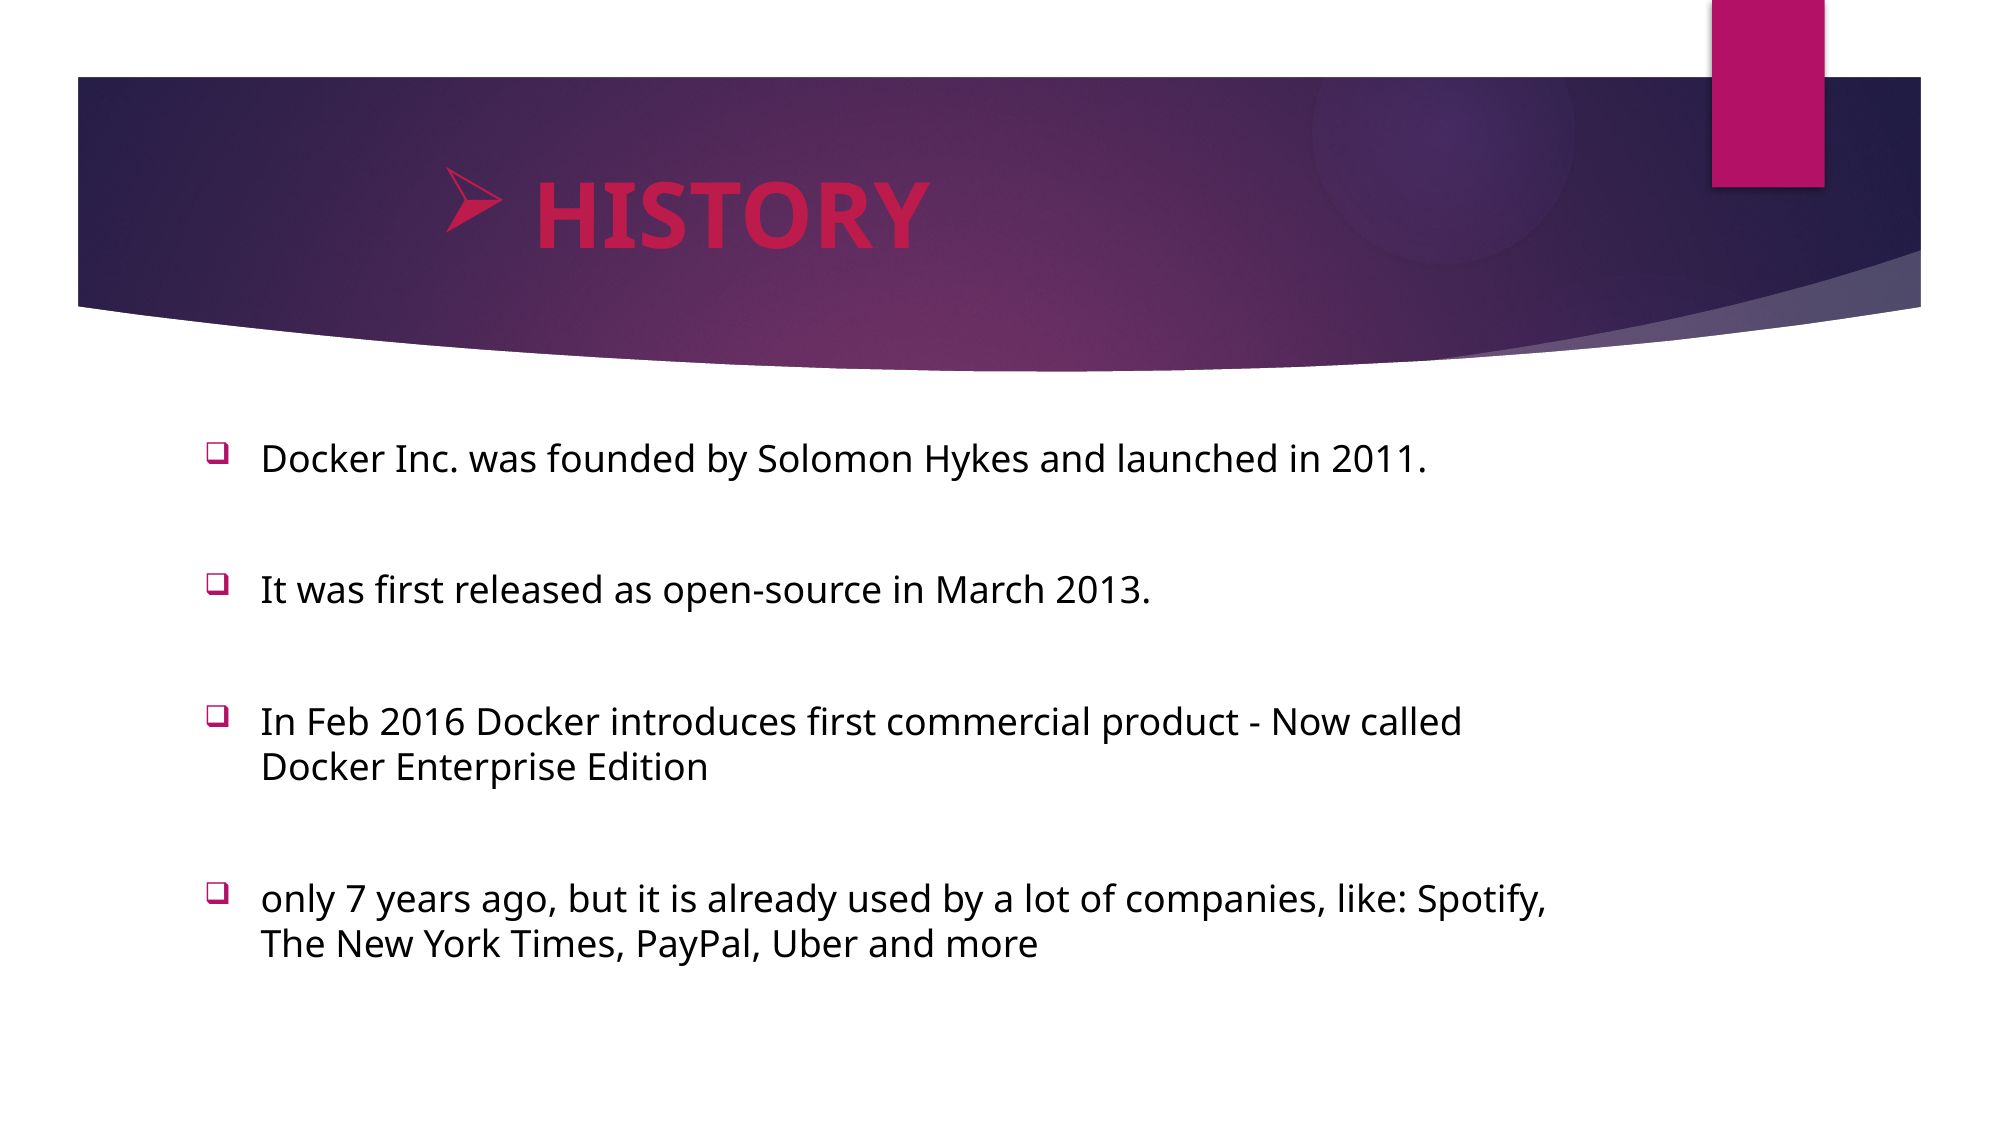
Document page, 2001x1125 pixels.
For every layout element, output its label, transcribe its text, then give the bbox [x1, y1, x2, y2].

list Docker Inc. was founded by Solomon Hykes and launched in 2011. It was first released as open-source in March 2013. In Feb 2016 Docker introduces first commercial product - Now called Docker Enterprise Edition only 7 years ago, but it is already used by a lot of companies, like: Spotify, The New York Times, PayPal, Uber and more [189, 427, 1638, 988]
title HISTORY [158, 153, 1212, 270]
